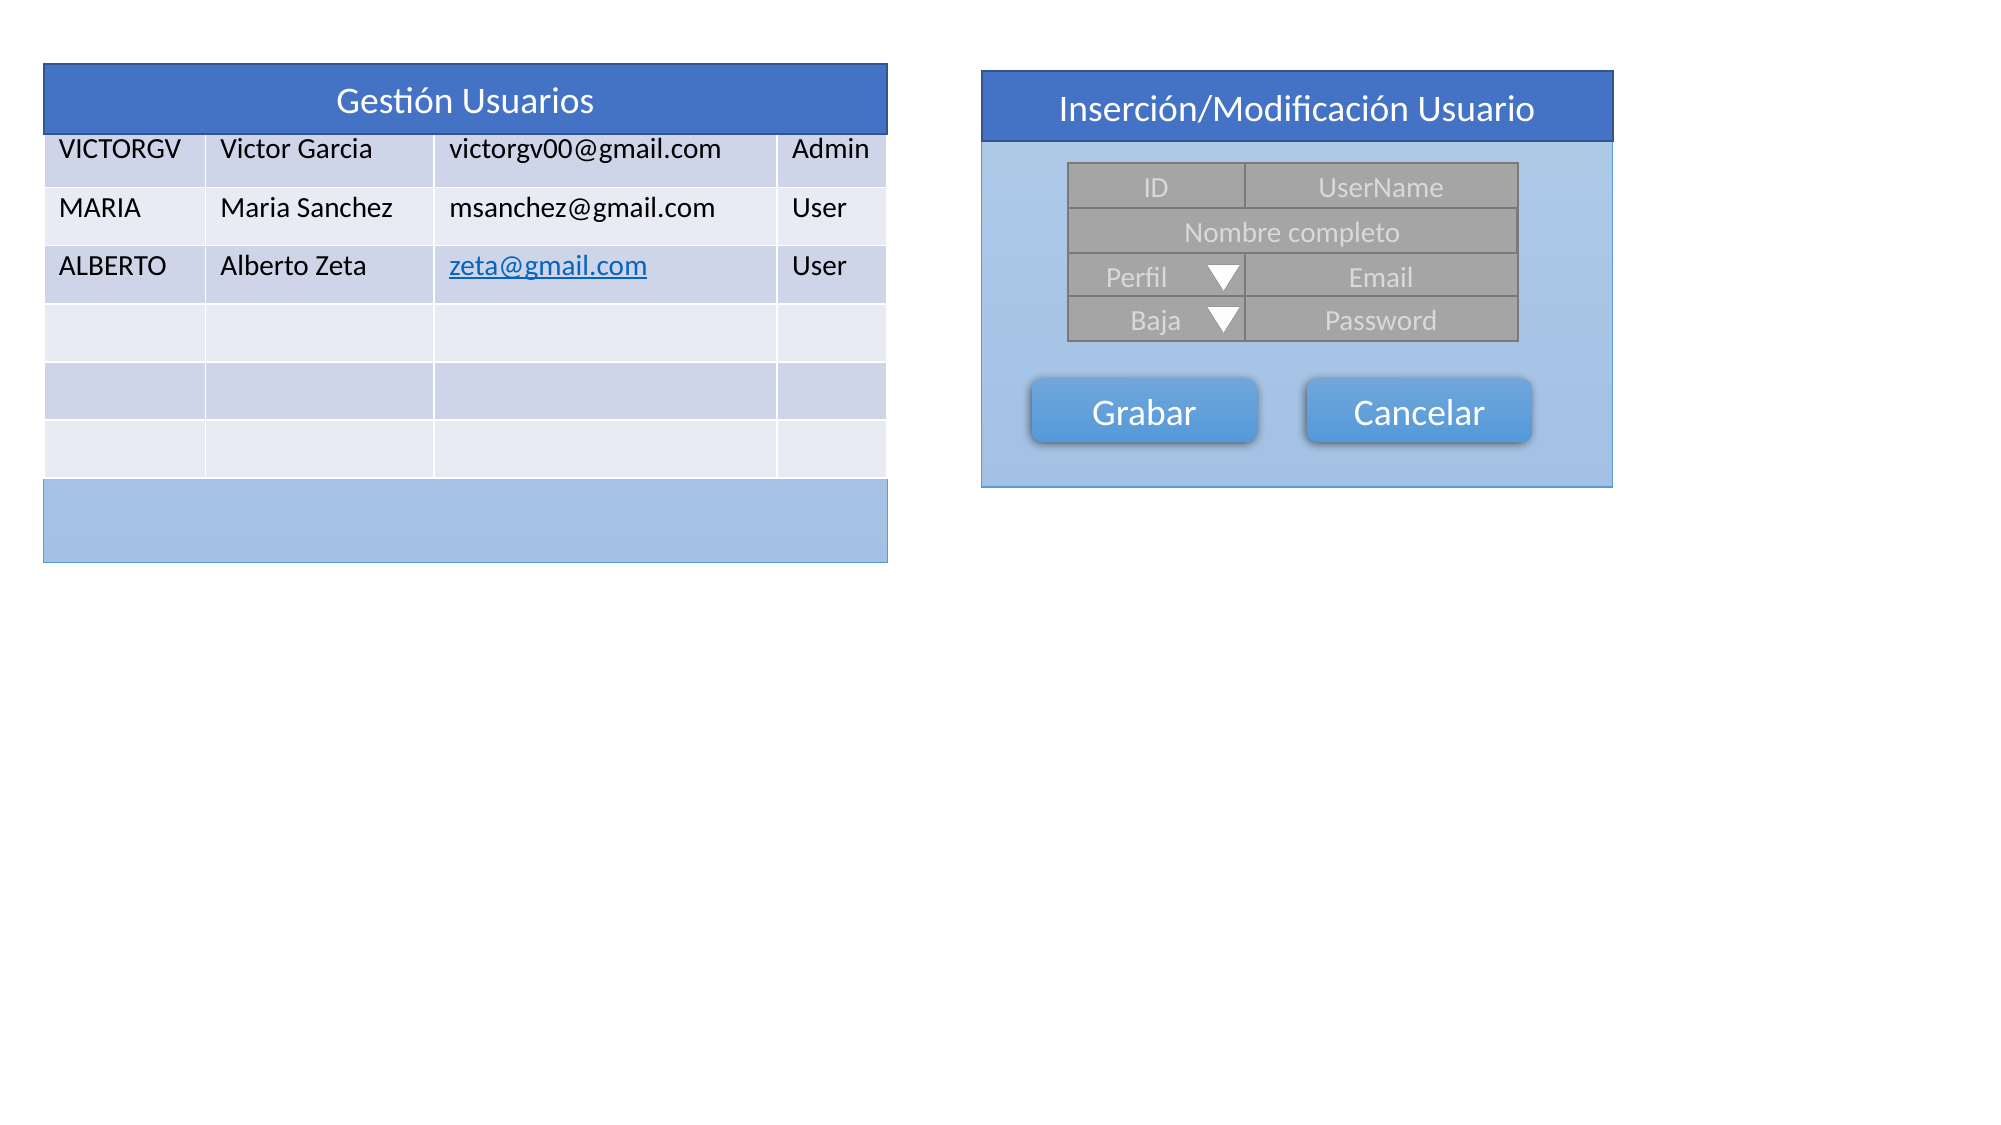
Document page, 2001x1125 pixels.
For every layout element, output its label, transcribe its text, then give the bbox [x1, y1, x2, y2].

text_box ID [1067, 162, 1244, 207]
text_box Password [1245, 295, 1519, 342]
table_cell msanchez@gmail.com [435, 188, 776, 245]
table_cell Admin [778, 135, 886, 187]
table_cell [778, 363, 886, 419]
table_cell User [778, 188, 886, 245]
table_cell [206, 421, 433, 477]
text_box Perfil [1067, 252, 1244, 295]
table_cell [45, 363, 205, 419]
table_cell Maria Sanchez [206, 188, 433, 245]
picture [1202, 256, 1245, 342]
text_box Nombre completo [1067, 207, 1519, 252]
table_cell [435, 421, 776, 477]
text_box Cancelar [1307, 378, 1533, 442]
table_cell VICTORGV [45, 135, 205, 187]
text_box Email [1244, 252, 1519, 295]
table_cell Alberto Zeta [206, 246, 433, 303]
table_cell [206, 305, 433, 361]
text_box [43, 479, 888, 563]
text_box Baja [1067, 295, 1202, 342]
text_box Grabar [1031, 378, 1257, 442]
text_box Inserción/Modificación Usuario [981, 70, 1614, 142]
text_box Gestión Usuarios [43, 63, 888, 135]
table_cell [45, 421, 205, 477]
table_cell User [778, 246, 886, 303]
table_cell zeta@gmail.com [435, 246, 776, 303]
table_cell ALBERTO [45, 246, 205, 303]
table_cell victorgv00@gmail.com [435, 135, 776, 187]
table_cell [778, 421, 886, 477]
text_box UserName [1244, 162, 1519, 207]
table_cell Victor Garcia [206, 135, 433, 187]
table_cell [778, 305, 886, 361]
table_cell [206, 363, 433, 419]
table_cell [435, 363, 776, 419]
text_box [981, 142, 1613, 488]
table_cell MARIA [45, 188, 205, 245]
table_cell [435, 305, 776, 361]
table_cell [45, 305, 205, 361]
